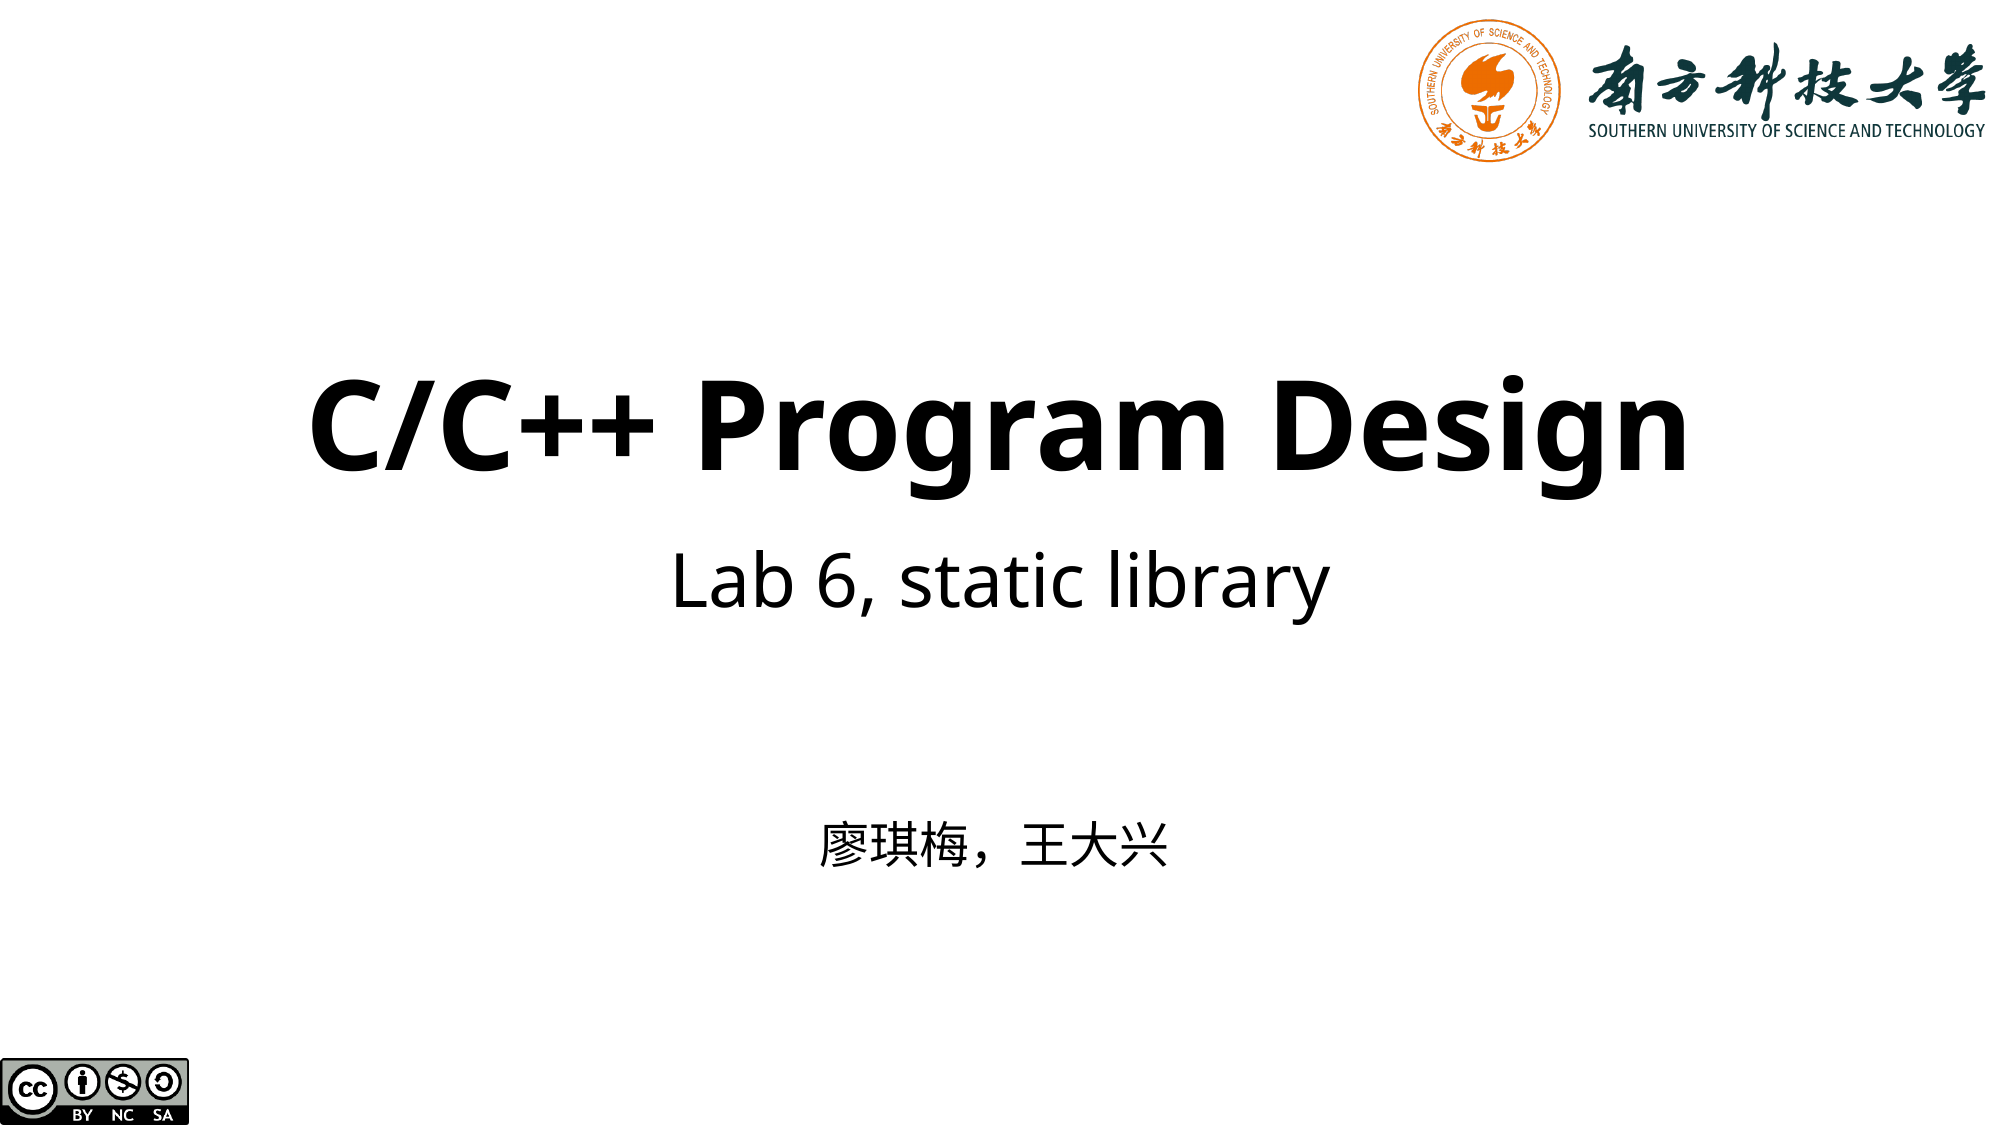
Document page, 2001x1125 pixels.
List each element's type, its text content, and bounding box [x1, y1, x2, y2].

title C/C++ Program Design [249, 214, 1750, 506]
picture [0, 1058, 189, 1125]
picture [1412, 0, 1990, 166]
subtitle Lab 6, static library 廖琪梅，王大兴 [249, 534, 1750, 989]
